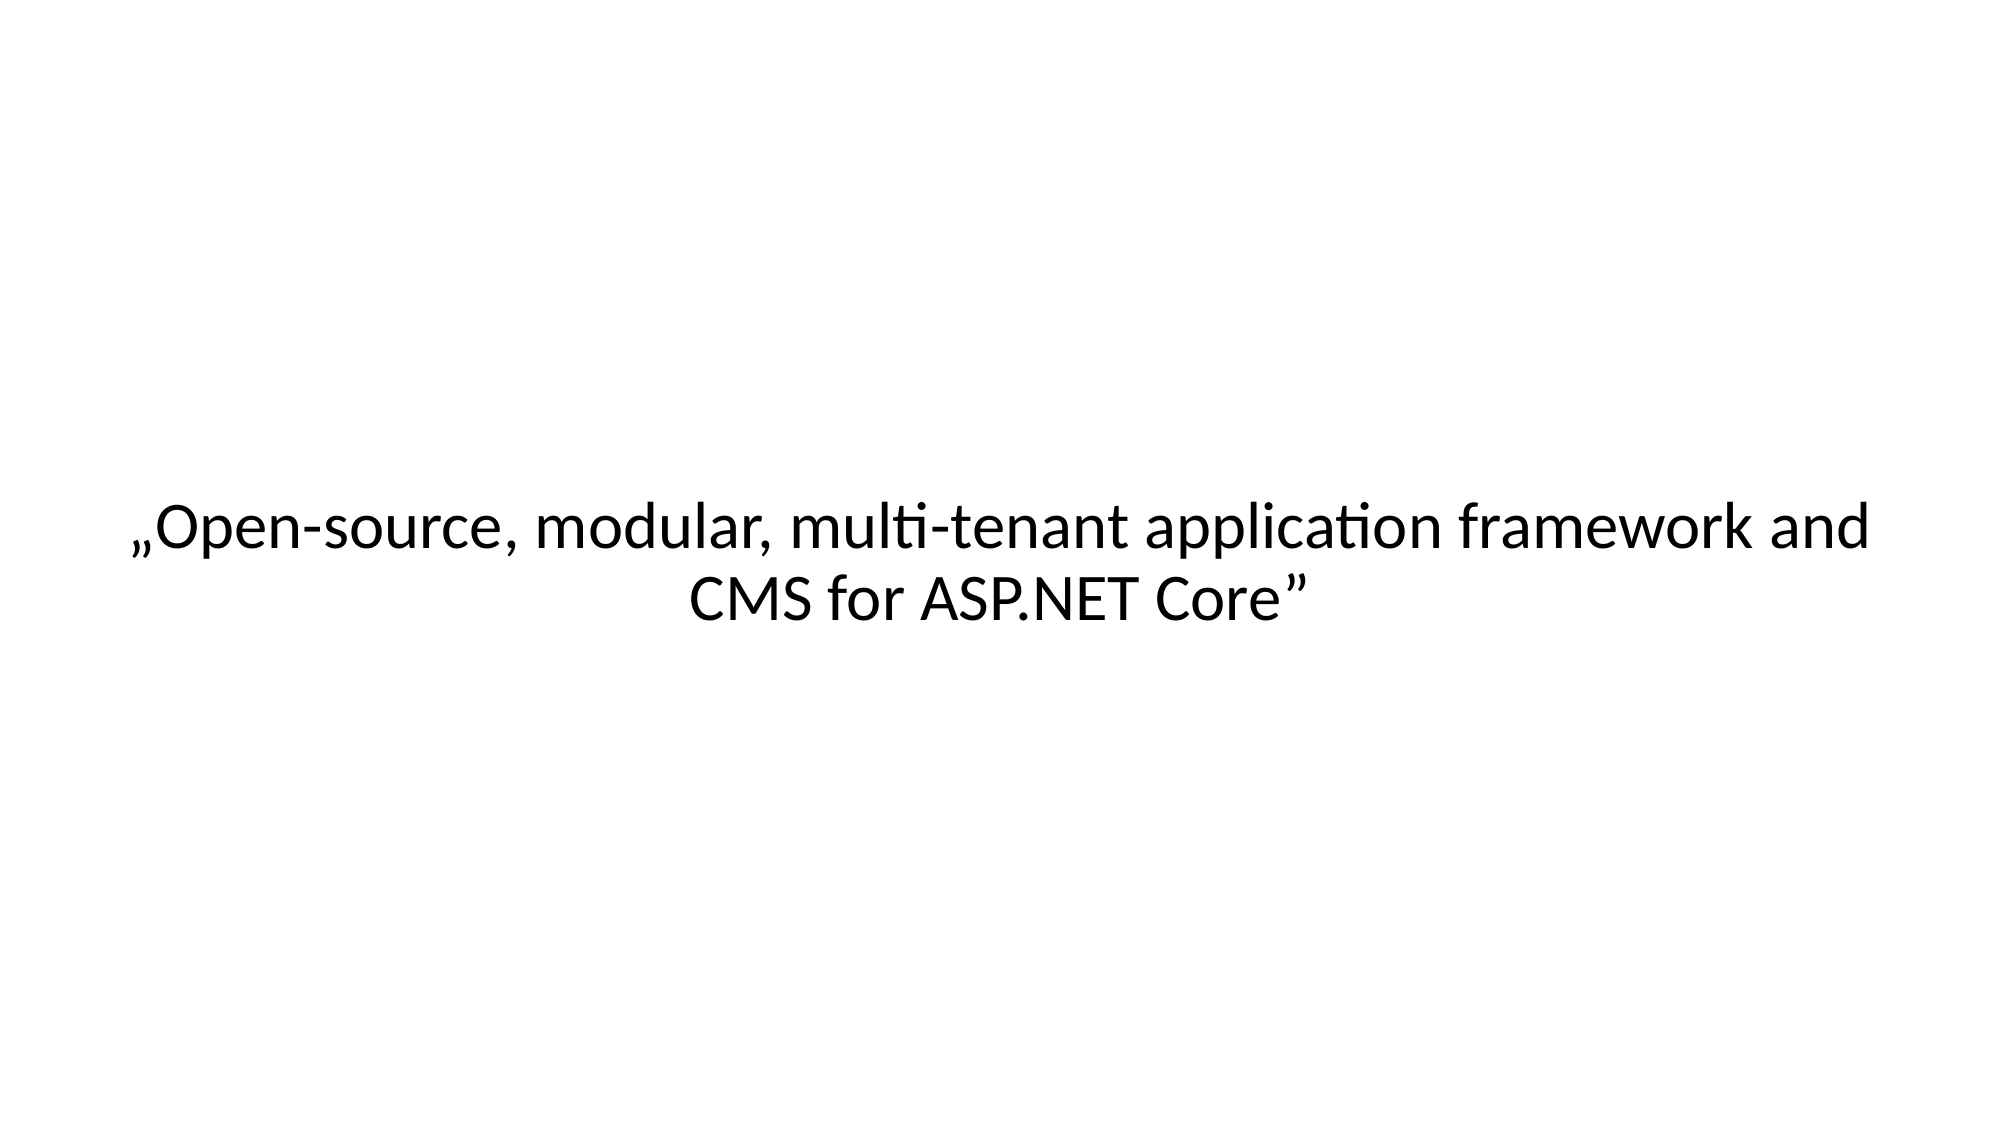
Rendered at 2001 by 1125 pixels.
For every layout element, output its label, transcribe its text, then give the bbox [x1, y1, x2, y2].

title „Open-source, modular, multi-tenant application framework and CMS for ASP.NET Core” [98, 420, 1902, 705]
